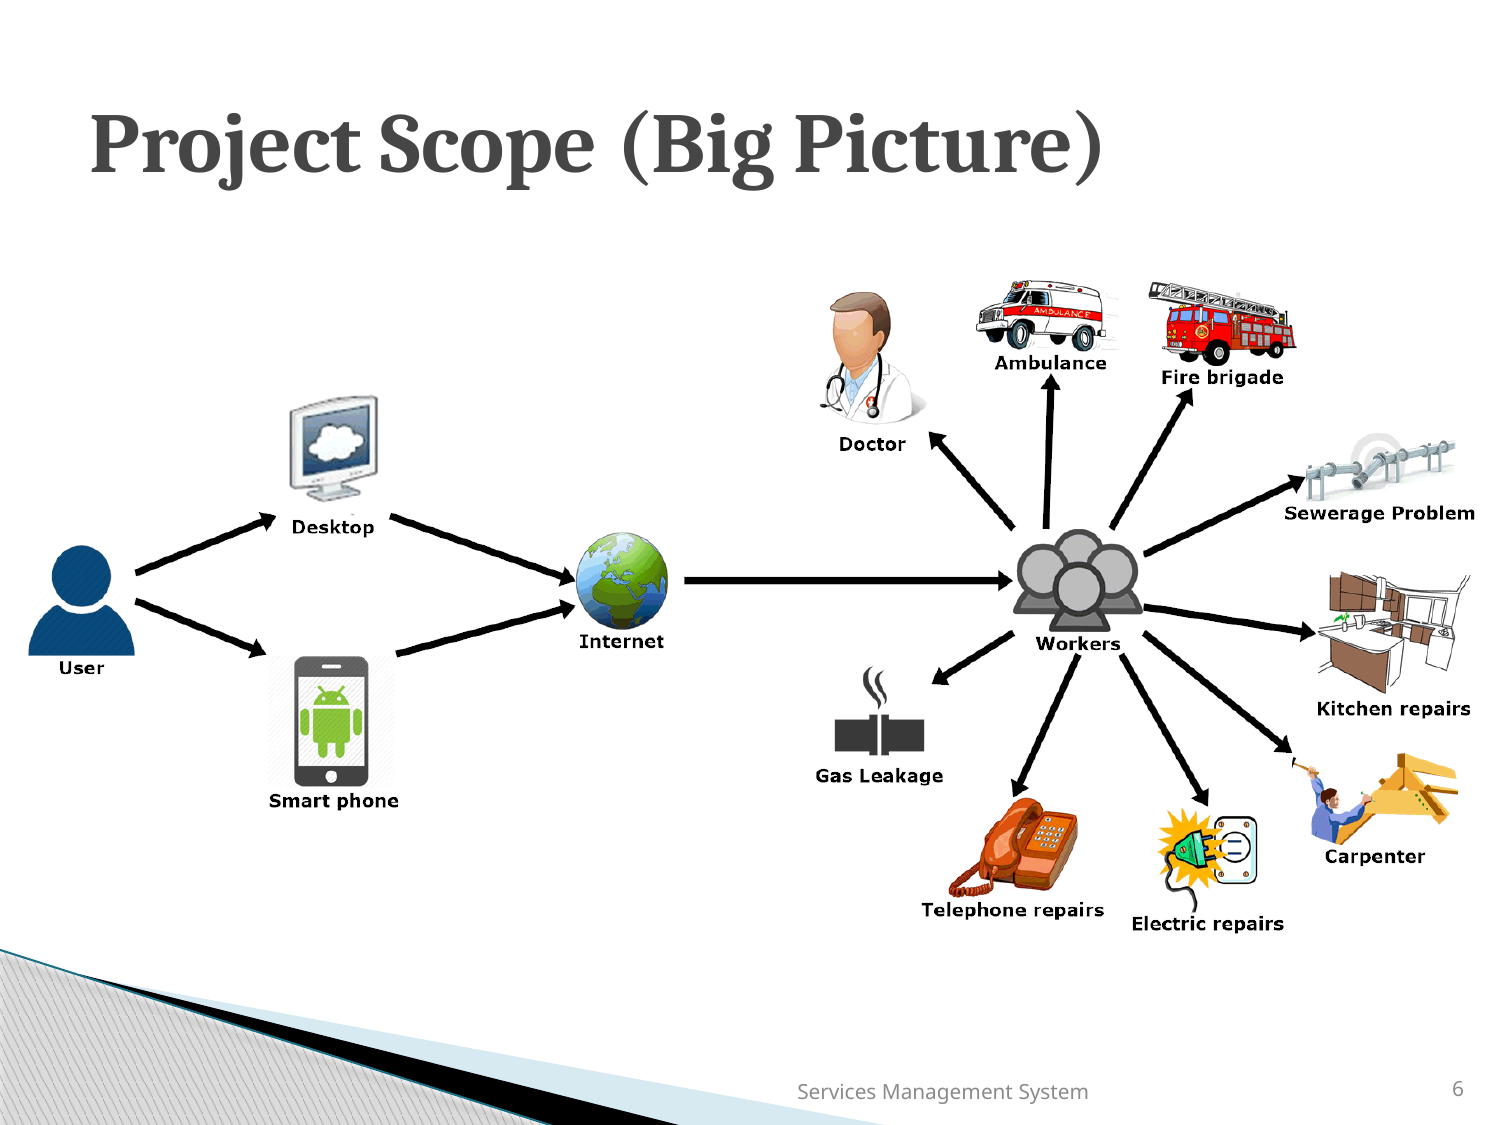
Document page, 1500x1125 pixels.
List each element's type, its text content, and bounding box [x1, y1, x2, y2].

picture [24, 274, 1479, 938]
footer Services Management System [718, 1051, 1105, 1112]
slide_number 6 [1418, 1051, 1479, 1112]
title Project Scope (Big Picture) [75, 45, 1425, 233]
